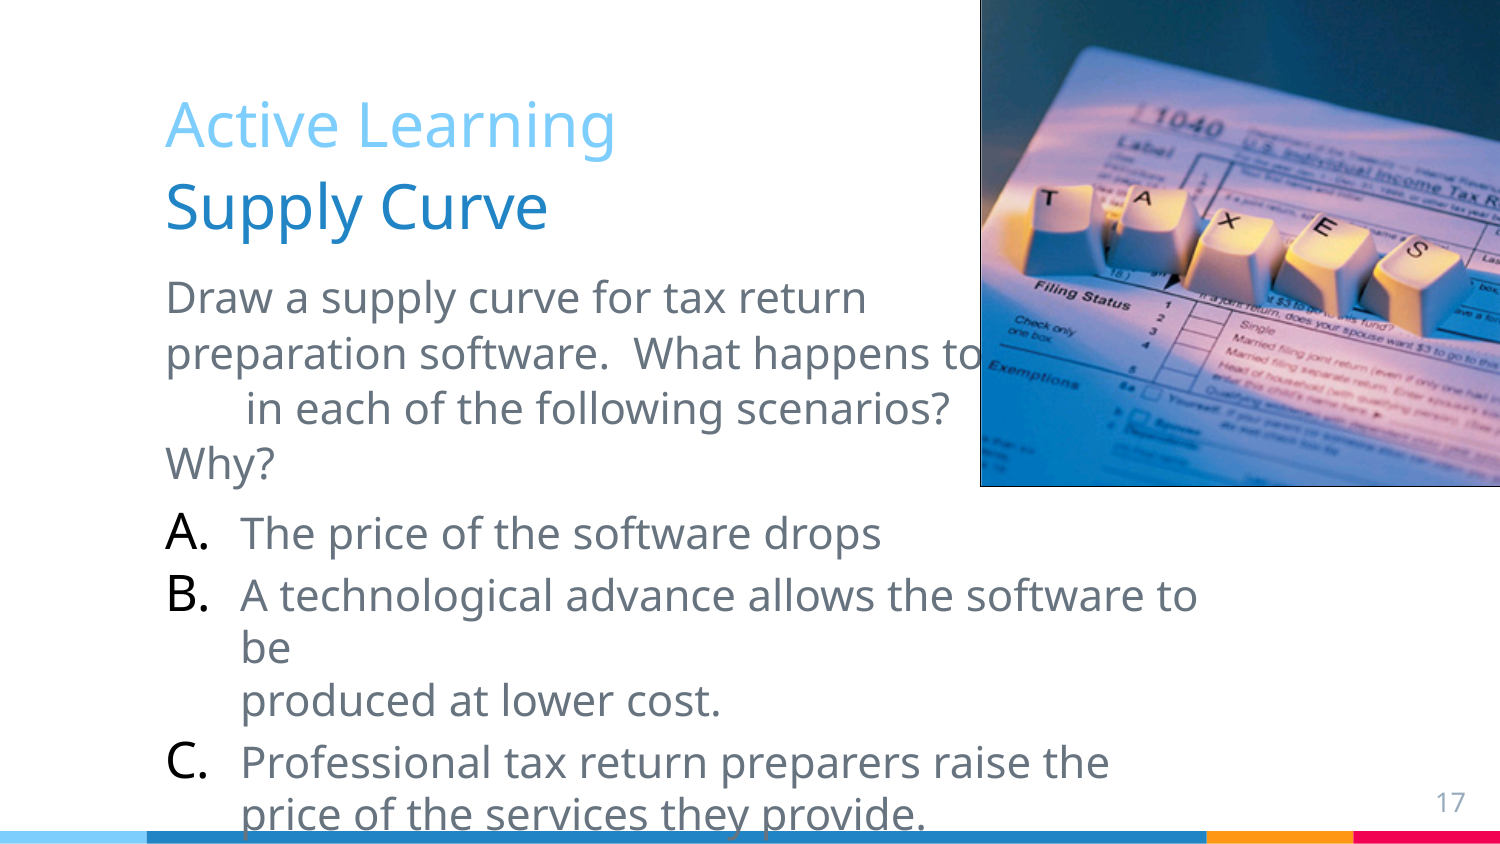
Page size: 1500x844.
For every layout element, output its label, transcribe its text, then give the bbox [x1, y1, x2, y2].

title Active Learning [150, 72, 975, 152]
subtitle Supply Curve [150, 152, 975, 252]
picture [981, 0, 1500, 486]
slide_number 17 [1391, 770, 1482, 822]
text_box The price of the software drops A technological advance allows the software to be produced at lower cost. Professional tax return preparers raise the price of the services they provide. [150, 498, 1220, 844]
list Draw a supply curve for tax return preparation software. What happens to it in each of the following scenarios? Why? [150, 252, 1058, 498]
